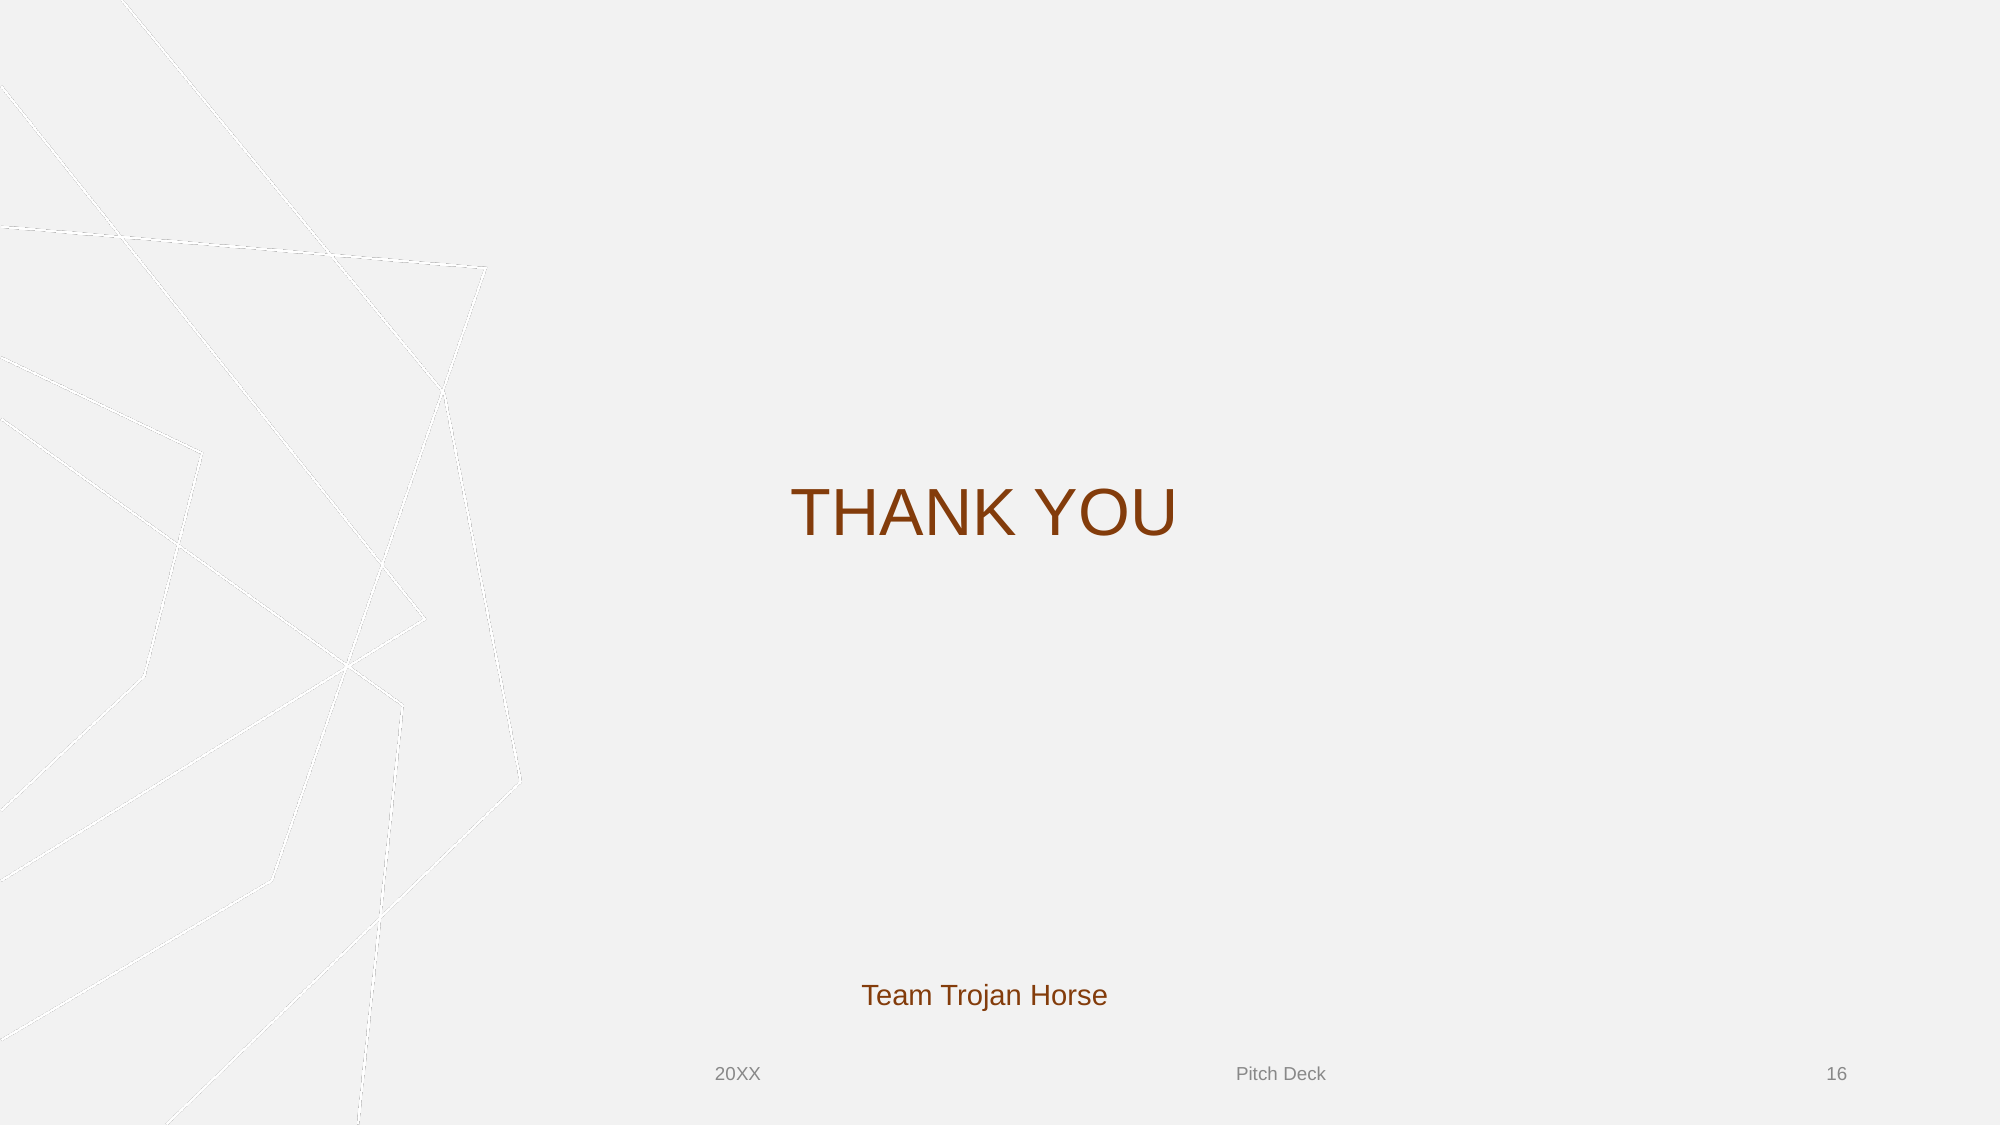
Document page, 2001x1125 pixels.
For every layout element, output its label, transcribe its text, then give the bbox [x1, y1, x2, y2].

picture [0, 0, 522, 1125]
slide_number ‹#› [1571, 1042, 1863, 1103]
footer Pitch Deck [1062, 1042, 1500, 1103]
text_box Team Trojan Horse [742, 961, 1228, 1027]
slide_number 20XX [699, 1042, 992, 1103]
title THANK YOU [642, 387, 1328, 638]
